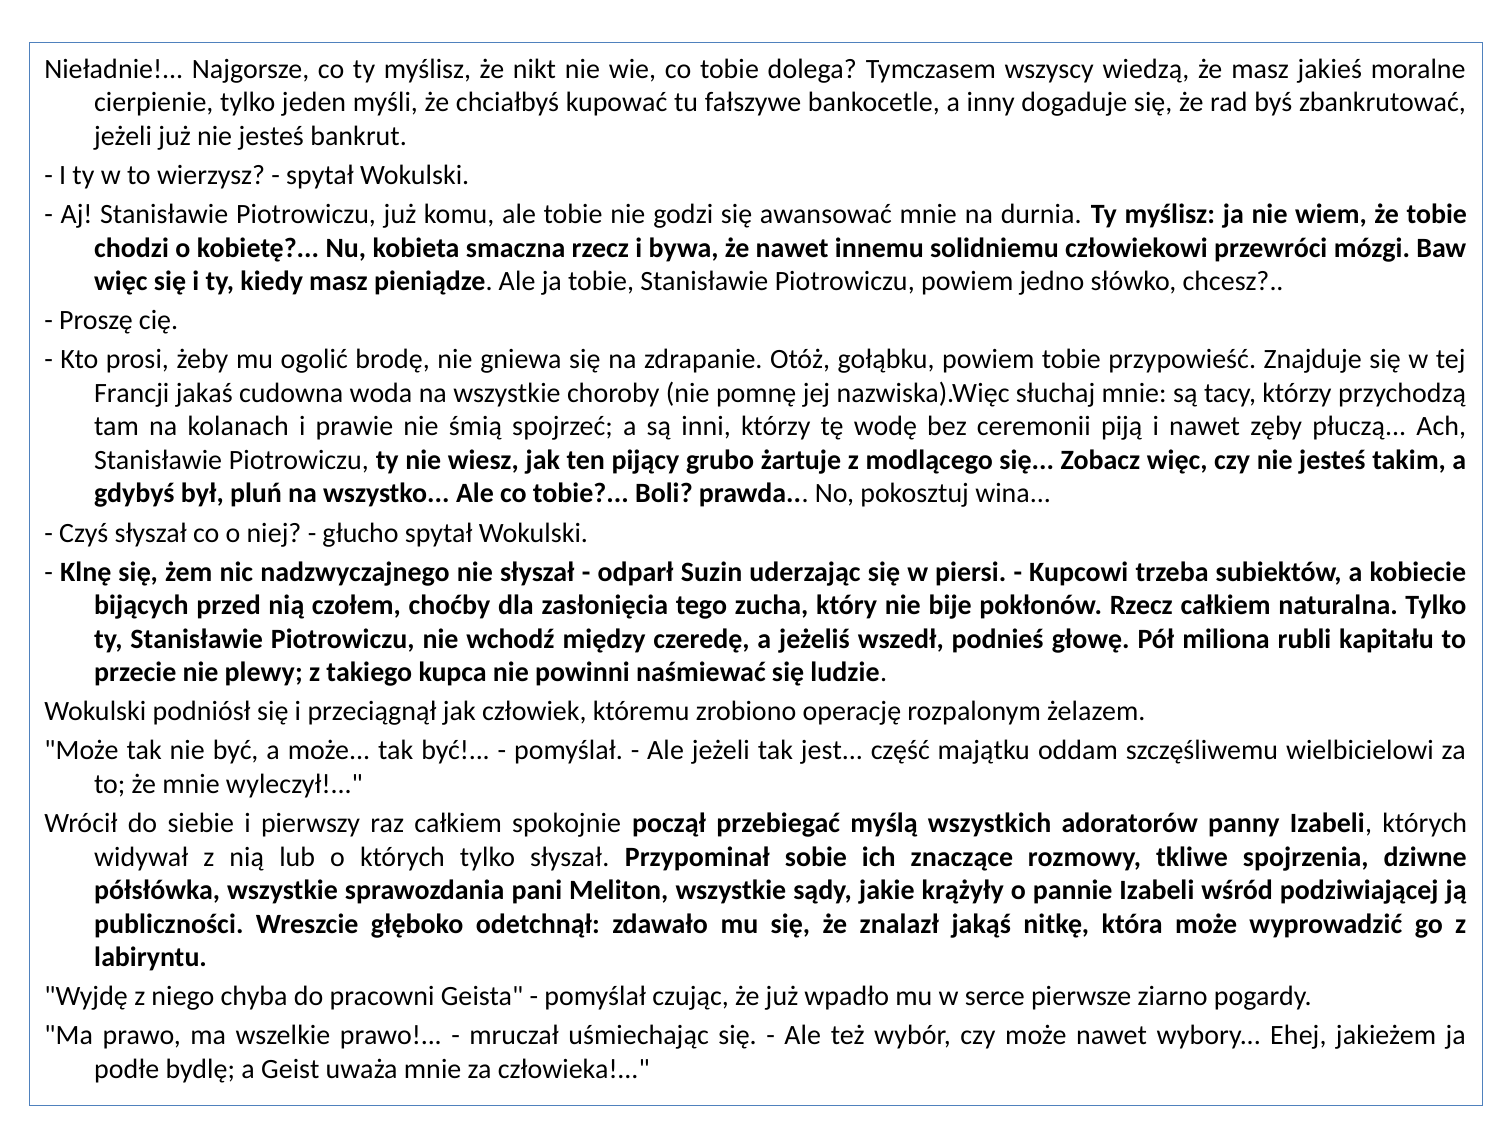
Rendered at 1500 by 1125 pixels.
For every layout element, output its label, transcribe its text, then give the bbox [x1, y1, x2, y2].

list Nieładnie!... Najgorsze, co ty myślisz, że nikt nie wie, co tobie dolega? Tymczasem wszyscy wiedzą, że masz jakieś moralne cierpienie, tylko jeden myśli, że chciałbyś kupować tu fałszywe bankocetle, a inny dogaduje się, że rad byś zbankrutować, jeżeli już nie jesteś bankrut. - I ty w to wierzysz? - spytał Wokulski. - Aj! Stanisławie Piotrowiczu, już komu, ale tobie nie godzi się awansować mnie na durnia. Ty myślisz: ja nie wiem, że tobie chodzi o kobietę?... Nu, kobieta smaczna rzecz i bywa, że nawet innemu solidniemu człowiekowi przewróci mózgi. Baw więc się i ty, kiedy masz pieniądze. Ale ja tobie, Stanisławie Piotrowiczu, powiem jedno słówko, chcesz?.. - Proszę cię. - Kto prosi, żeby mu ogolić brodę, nie gniewa się na zdrapanie. Otóż, gołąbku, powiem tobie przypowieść. Znajduje się w tej Francji jakaś cudowna woda na wszystkie choroby (nie pomnę jej nazwiska).Więc słuchaj mnie: są tacy, którzy przychodzą tam na kolanach i prawie nie śmią spojrzeć; a są inni, którzy tę wodę bez ceremonii piją i nawet zęby płuczą... Ach, Stanisławie Piotrowiczu, ty nie wiesz, jak ten pijący grubo żartuje z modlącego się... Zobacz więc, czy nie jesteś takim, a gdybyś był, pluń na wszystko... Ale co tobie?... Boli? prawda... No, pokosztuj wina... - Czyś słyszał co o niej? - głucho spytał Wokulski. - Klnę się, żem nic nadzwyczajnego nie słyszał - odparł Suzin uderzając się w piersi. - Kupcowi trzeba subiektów, a kobiecie bijących przed nią czołem, choćby dla zasłonięcia tego zucha, który nie bije pokłonów. Rzecz całkiem naturalna. Tylko ty, Stanisławie Piotrowiczu, nie wchodź między czeredę, a jeżeliś wszedł, podnieś głowę. Pół miliona rubli kapitału to przecie nie plewy; z takiego kupca nie powinni naśmiewać się ludzie. Wokulski podniósł się i przeciągnął jak człowiek, któremu zrobiono operację rozpalonym żelazem. "Może tak nie być, a może... tak być!... - pomyślał. - Ale jeżeli tak jest... część majątku oddam szczęśliwemu wielbicielowi za to; że mnie wyleczył!..." Wrócił do siebie i pierwszy raz całkiem spokojnie począł przebiegać myślą wszystkich adoratorów panny Izabeli, których widywał z nią lub o których tylko słyszał. Przypominał sobie ich znaczące rozmowy, tkliwe spojrzenia, dziwne półsłówka, wszystkie sprawozdania pani Meliton, wszystkie sądy, jakie krążyły o pannie Izabeli wśród podziwiającej ją publiczności. Wreszcie głęboko odetchnął: zdawało mu się, że znalazł jakąś nitkę, która może wyprowadzić go z labiryntu. "Wyjdę z niego chyba do pracowni Geista" - pomyślał czując, że już wpadło mu w serce pierwsze ziarno pogardy. "Ma prawo, ma wszelkie prawo!... - mruczał uśmiechając się. - Ale też wybór, czy może nawet wybory... Ehej, jakieżem ja podłe bydlę; a Geist uważa mnie za człowieka!..." [29, 42, 1483, 1106]
